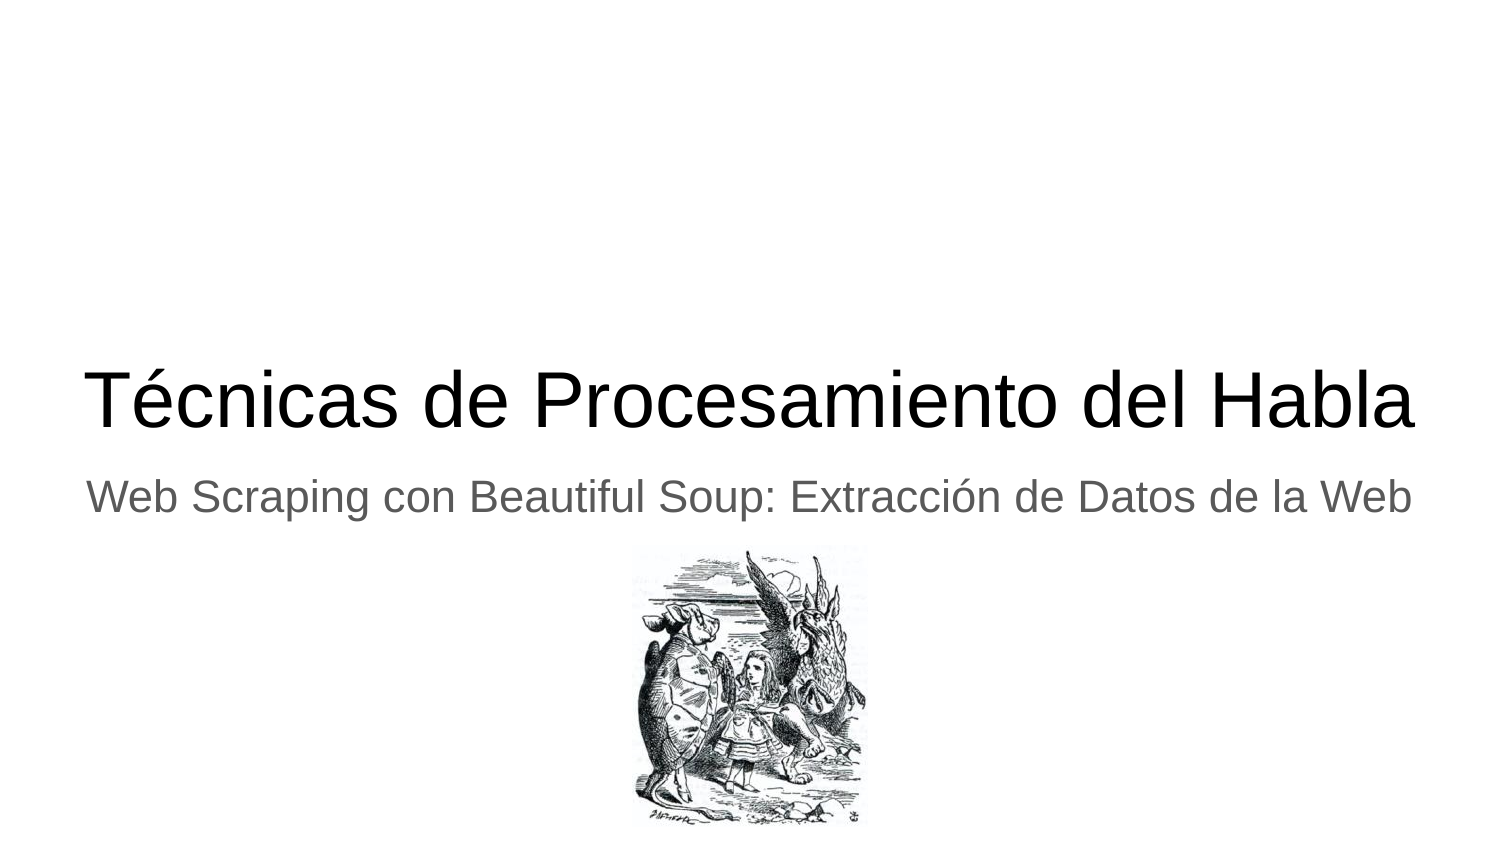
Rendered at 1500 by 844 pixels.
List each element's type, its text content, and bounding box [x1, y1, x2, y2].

picture [631, 545, 868, 827]
title Técnicas de Procesamiento del Habla [51, 122, 1449, 459]
subtitle Web Scraping con Beautiful Soup: Extracción de Datos de la Web [51, 464, 1449, 595]
